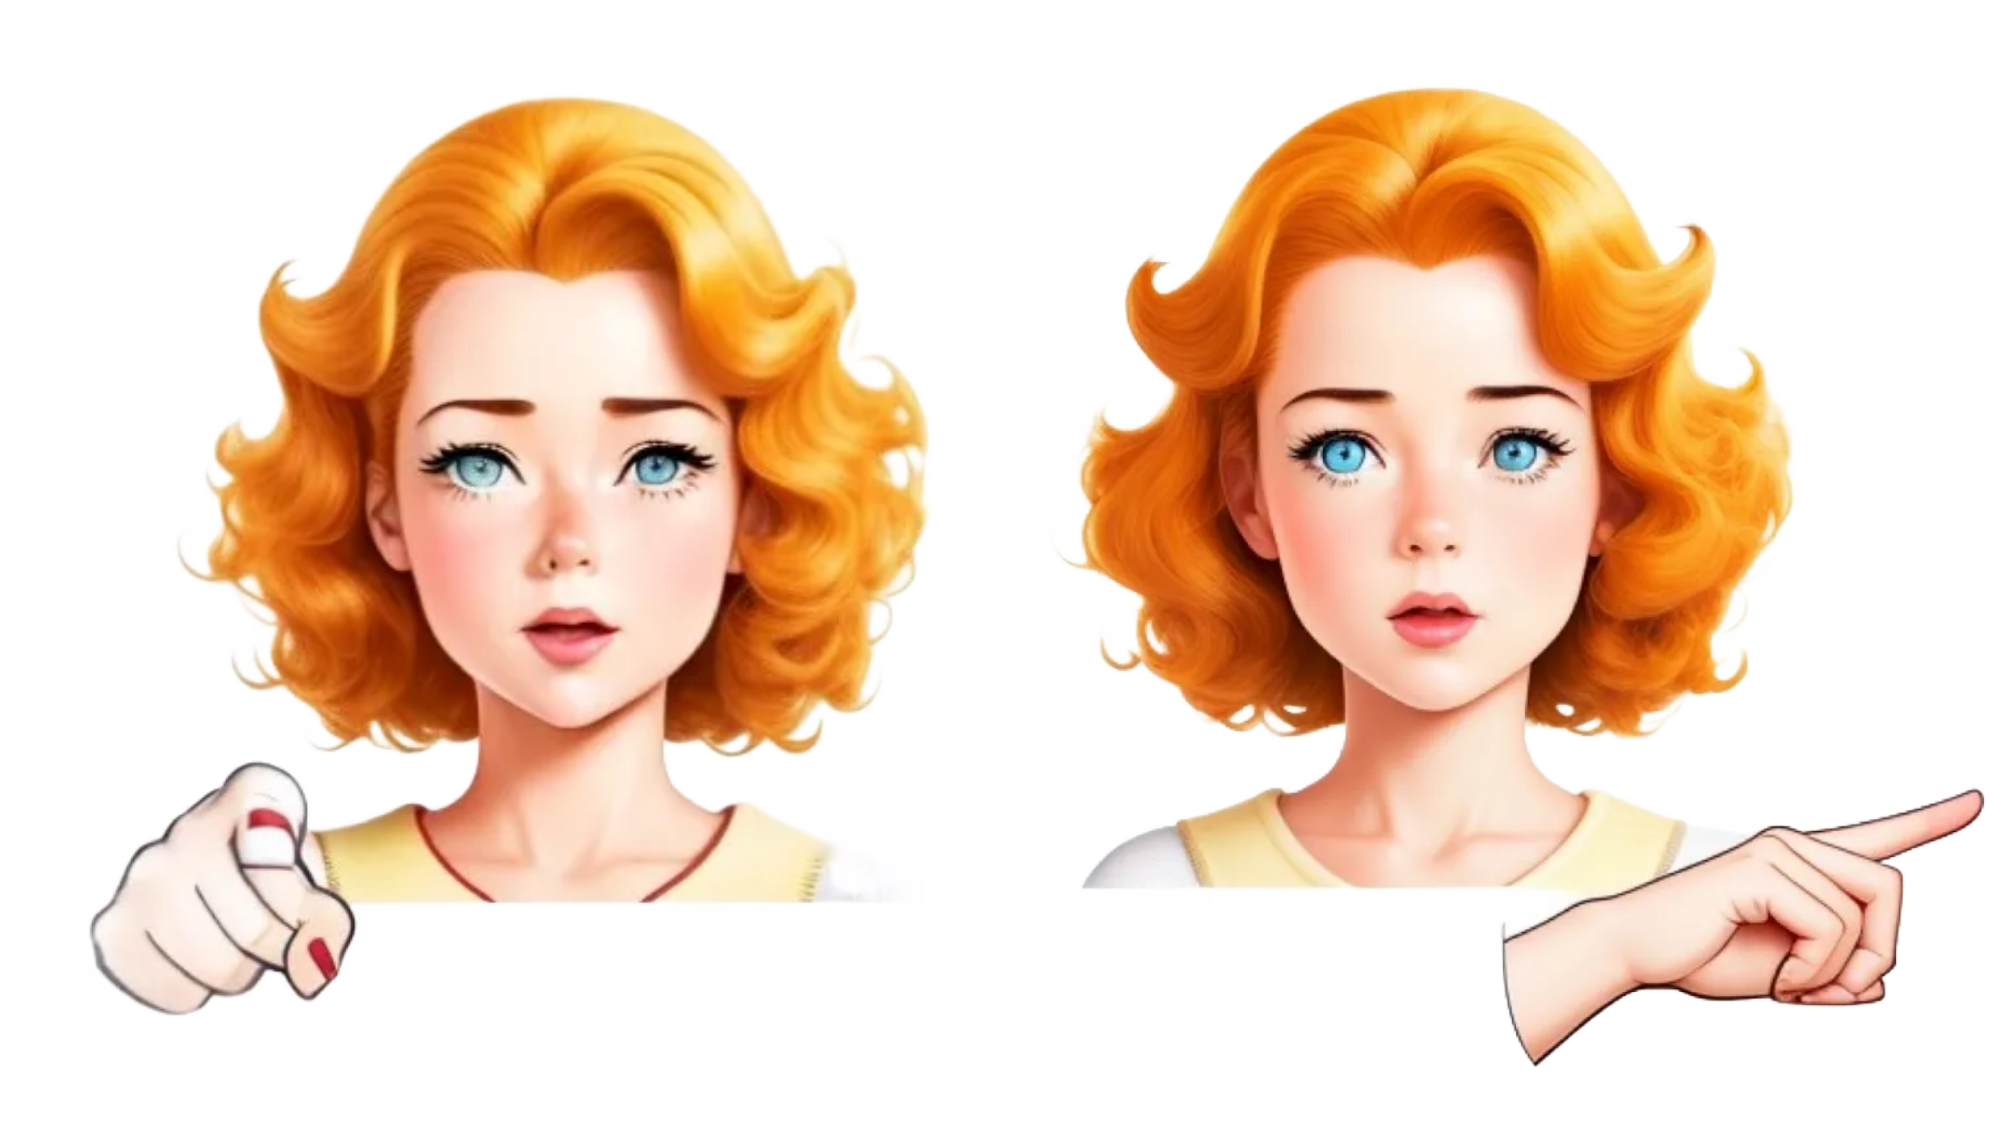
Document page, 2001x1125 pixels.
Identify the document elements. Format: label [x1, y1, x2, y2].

picture [38, 64, 969, 1061]
picture [1028, 63, 2000, 1071]
